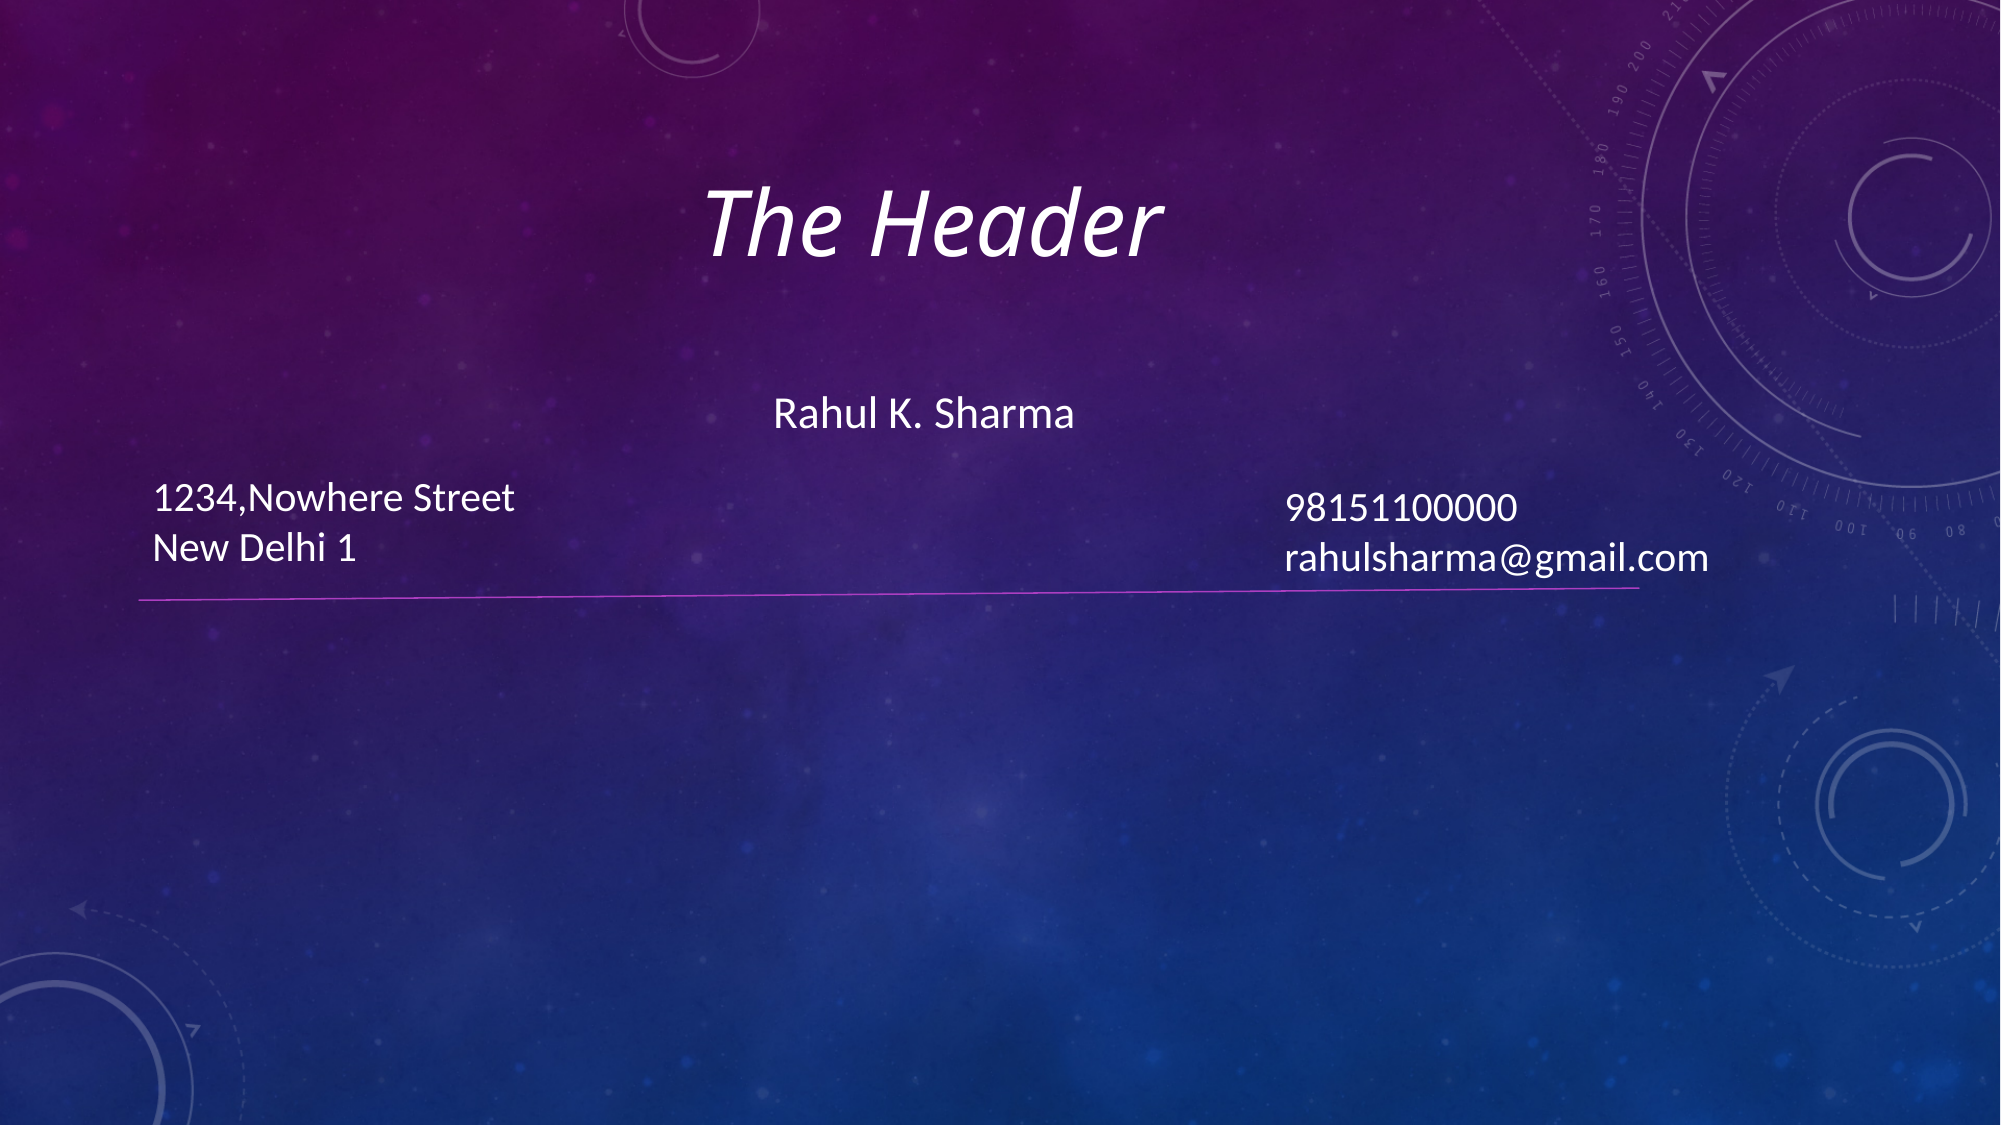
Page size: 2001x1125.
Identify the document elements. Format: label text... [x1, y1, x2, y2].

title The Header [112, 99, 1775, 339]
text_box Rahul K. Sharma [587, 375, 1261, 445]
text_box 98151100000 rahulsharma@gmail.com [1269, 471, 1731, 587]
picture [0, 0, 2001, 1125]
text_box 1234,Nowhere Street New Delhi 1 [137, 462, 634, 578]
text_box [138, 587, 1640, 601]
